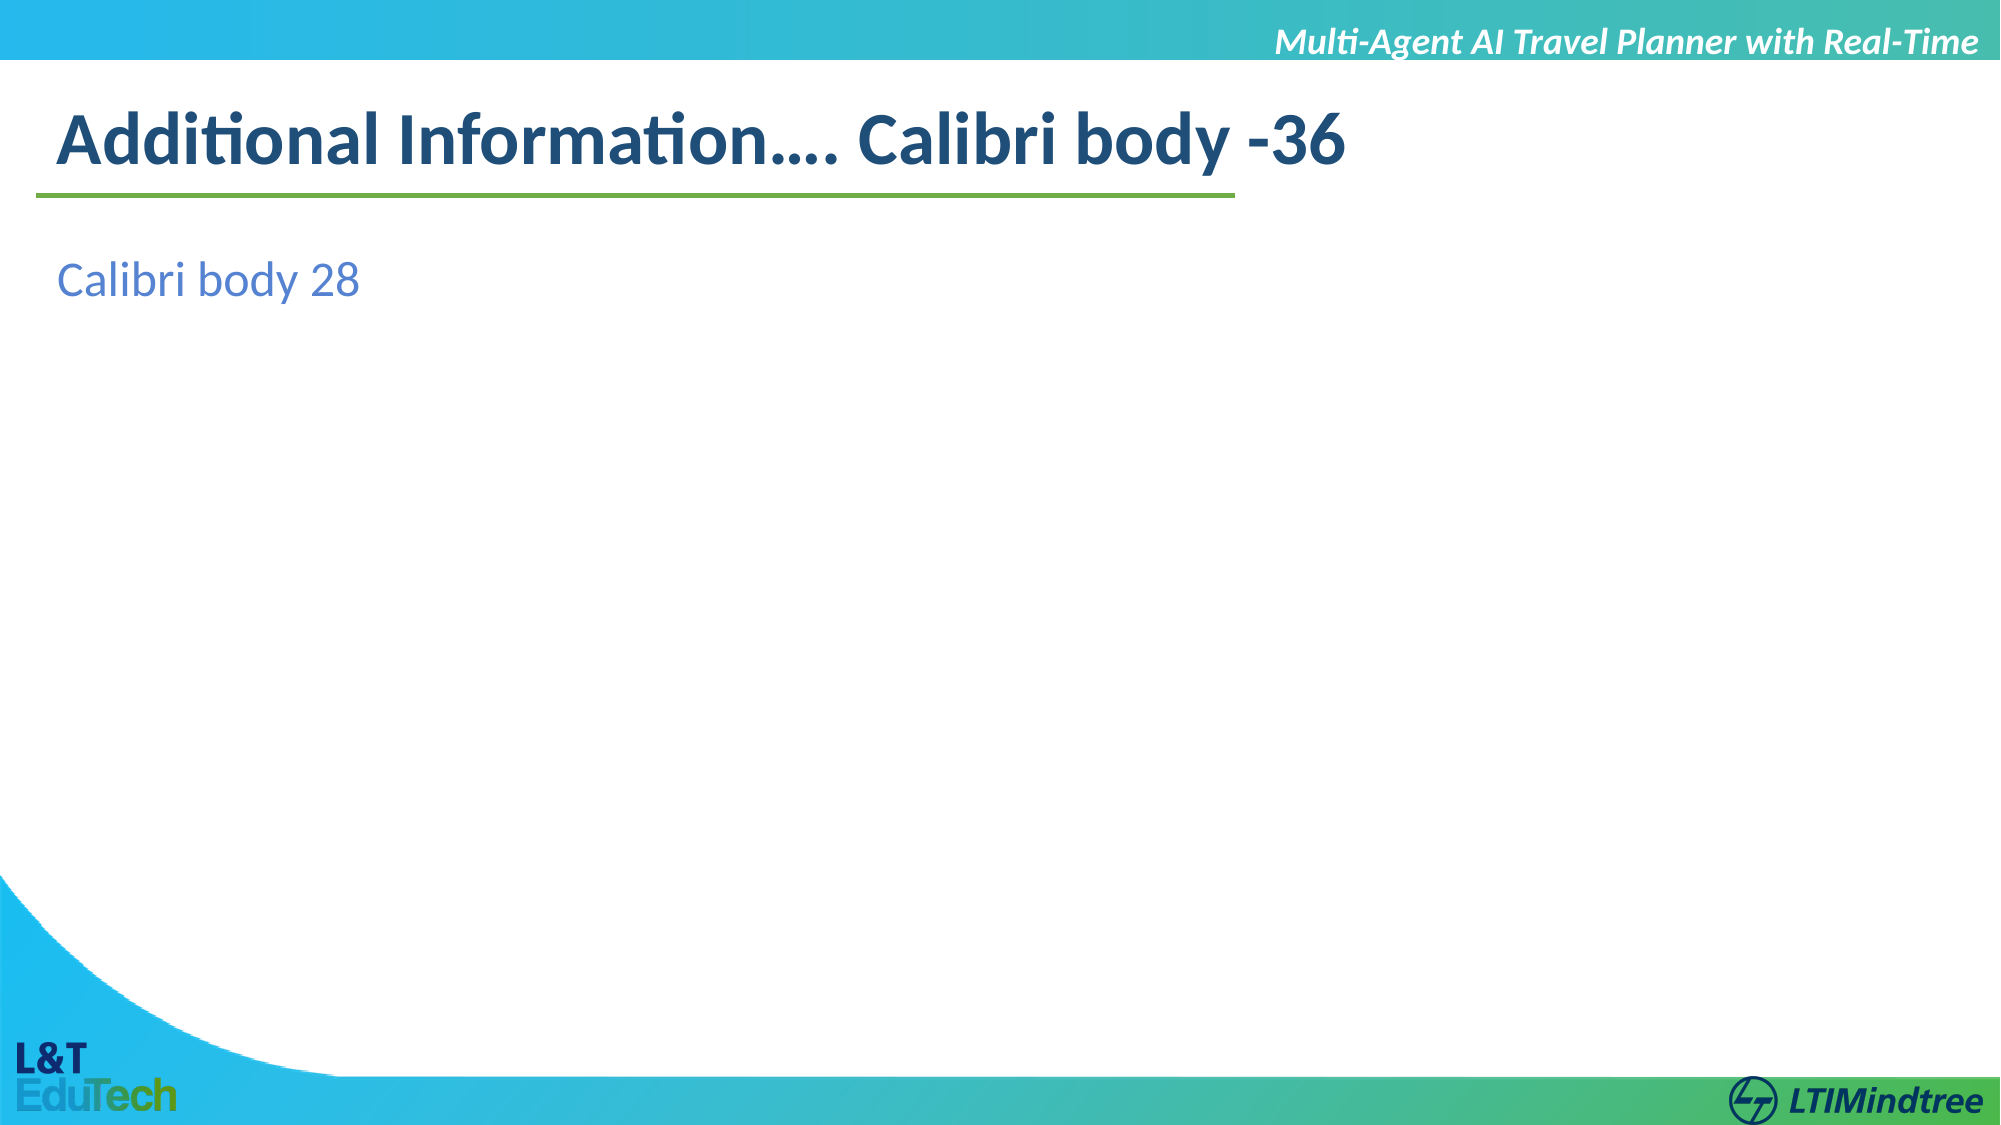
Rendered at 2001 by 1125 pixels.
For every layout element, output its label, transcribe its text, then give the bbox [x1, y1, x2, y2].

picture [0, 875, 2000, 1125]
text_box Additional Information…. Calibri body -36 [41, 82, 1785, 188]
text_box Multi-Agent AI Travel Planner with Real-Time Guidance [999, 9, 2000, 159]
list Calibri body 28 [41, 208, 1785, 889]
